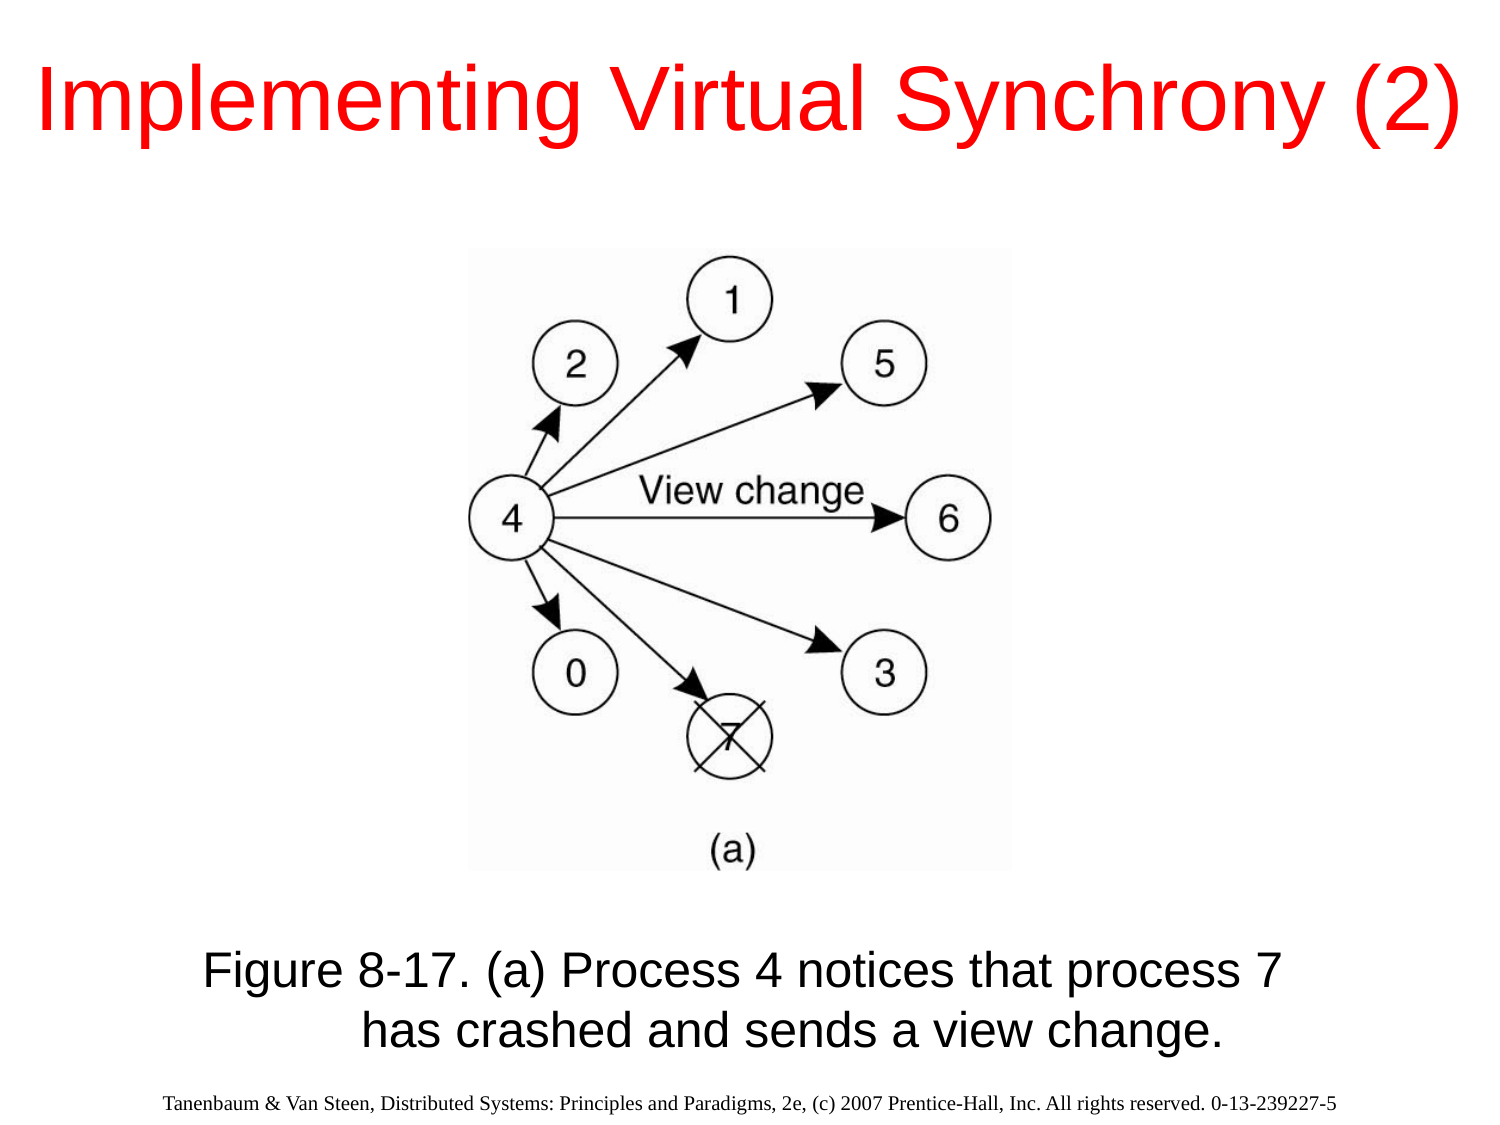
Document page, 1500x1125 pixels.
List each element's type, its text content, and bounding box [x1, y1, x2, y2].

footer Tanenbaum & Van Steen, Distributed Systems: Principles and Paradigms, 2e, (c) 2007 Prentice-Hall, Inc. All rights reserved. 0-13-239227-5 [0, 1082, 1500, 1111]
list Figure 8-17. (a) Process 4 notices that process 7 has crashed and sends a view change. [0, 929, 1500, 1075]
title Implementing Virtual Synchrony (2) [0, 0, 1500, 188]
picture [468, 248, 1013, 872]
